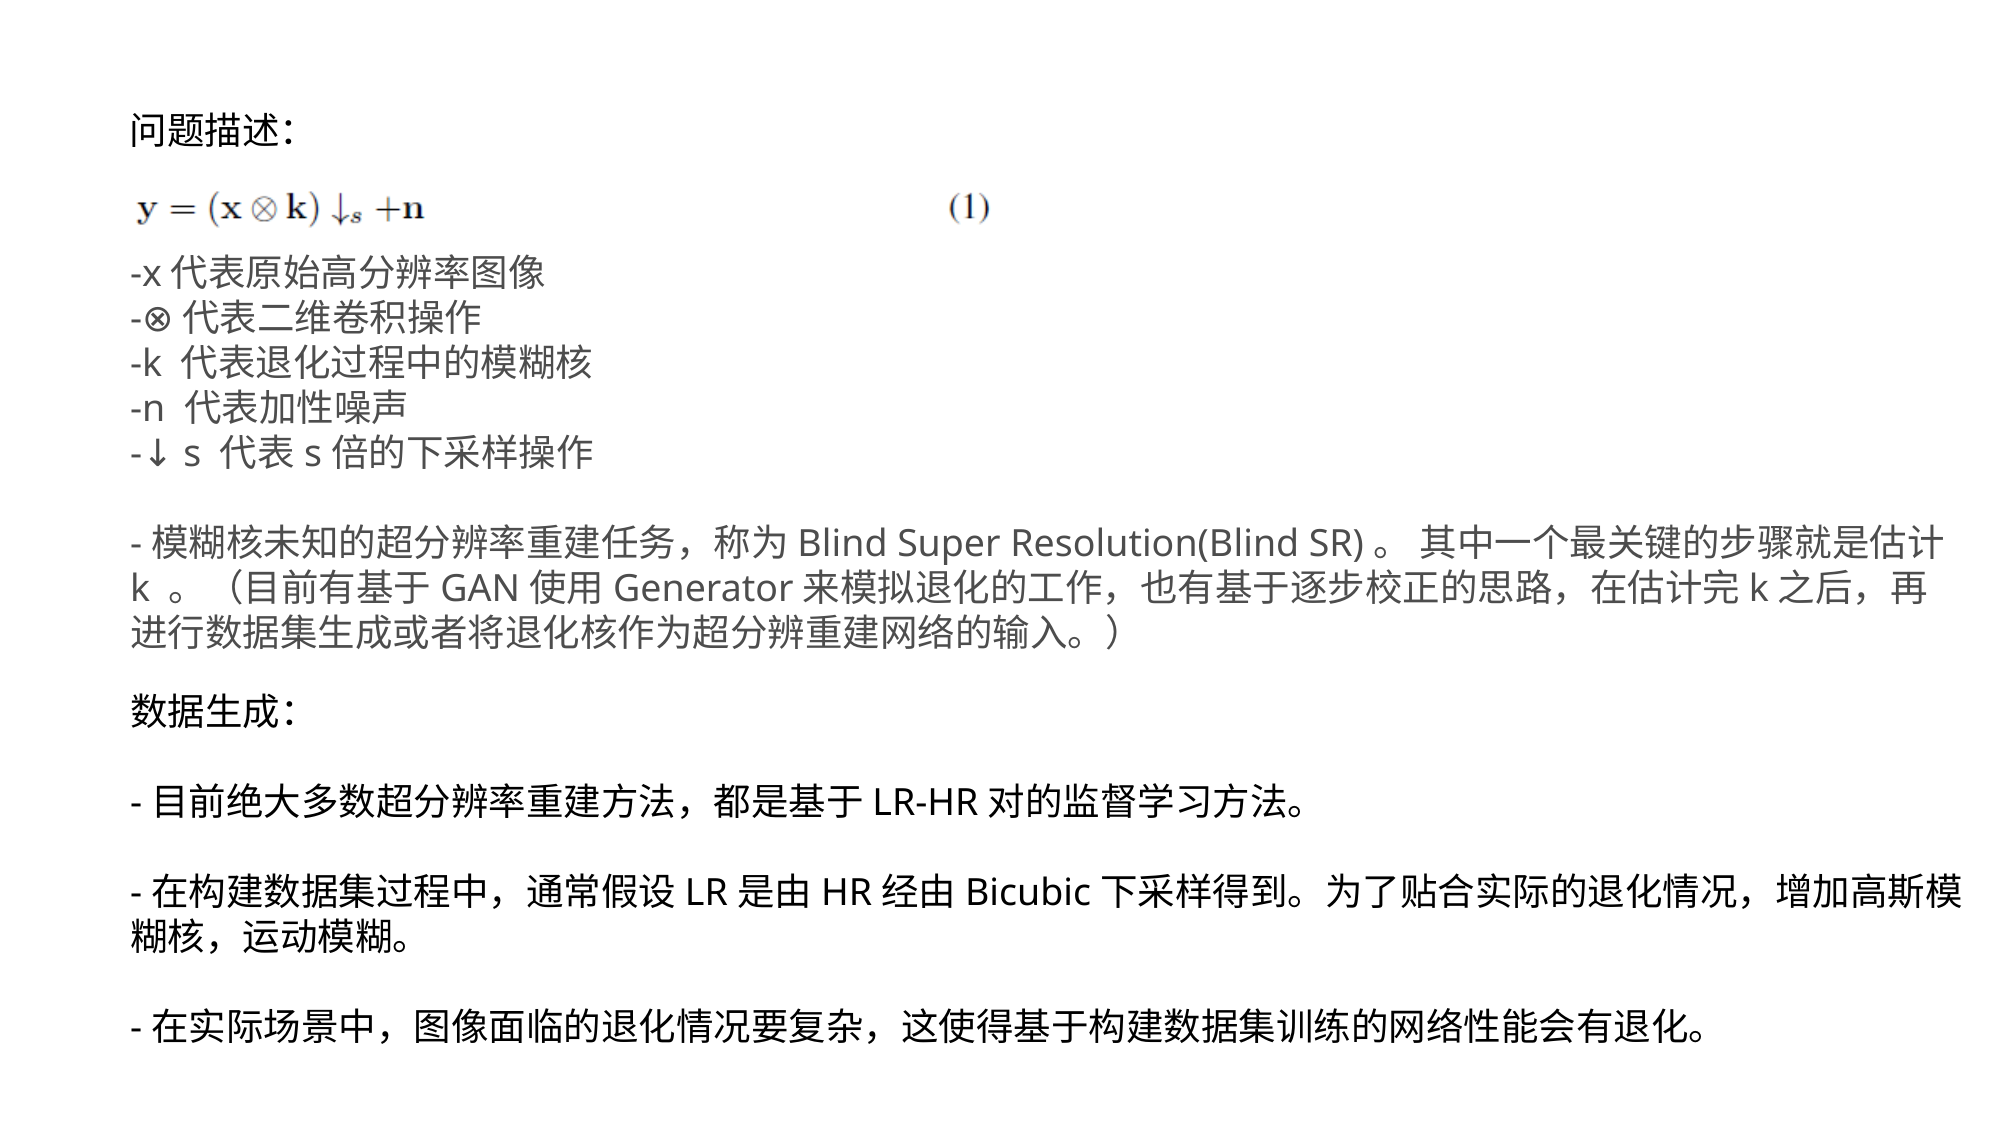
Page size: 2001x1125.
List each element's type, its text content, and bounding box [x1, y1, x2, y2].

text_box -模糊核未知的超分辨率重建任务，称为Blind Super Resolution(Blind SR)。 其中一个最关键的步骤就是估计k 。（目前有基于GAN使用Generator来模拟退化的工作，也有基于逐步校正的思路，在估计完k之后，再进行数据集生成或者将退化核作为超分辨重建网络的输入。） [115, 511, 1969, 680]
text_box 数据生成： -目前绝大多数超分辨率重建方法，都是基于LR-HR对的监督学习方法。 -在构建数据集过程中，通常假设LR是由HR经由Bicubic下采样得到。为了贴合实际的退化情况，增加高斯模糊核，运动模糊。 -在实际场景中，图像面临的退化情况要复杂，这使得基于构建数据集训练的网络性能会有退化。 [115, 680, 2000, 1055]
text_box 问题描述： [115, 99, 553, 159]
picture [104, 187, 1001, 239]
text_box -x代表原始高分辨率图像 -⊗代表二维卷积操作 -k 代表退化过程中的模糊核 -n 代表加性噪声 -↓ s ​代表s倍的下采样操作 [115, 241, 1116, 481]
